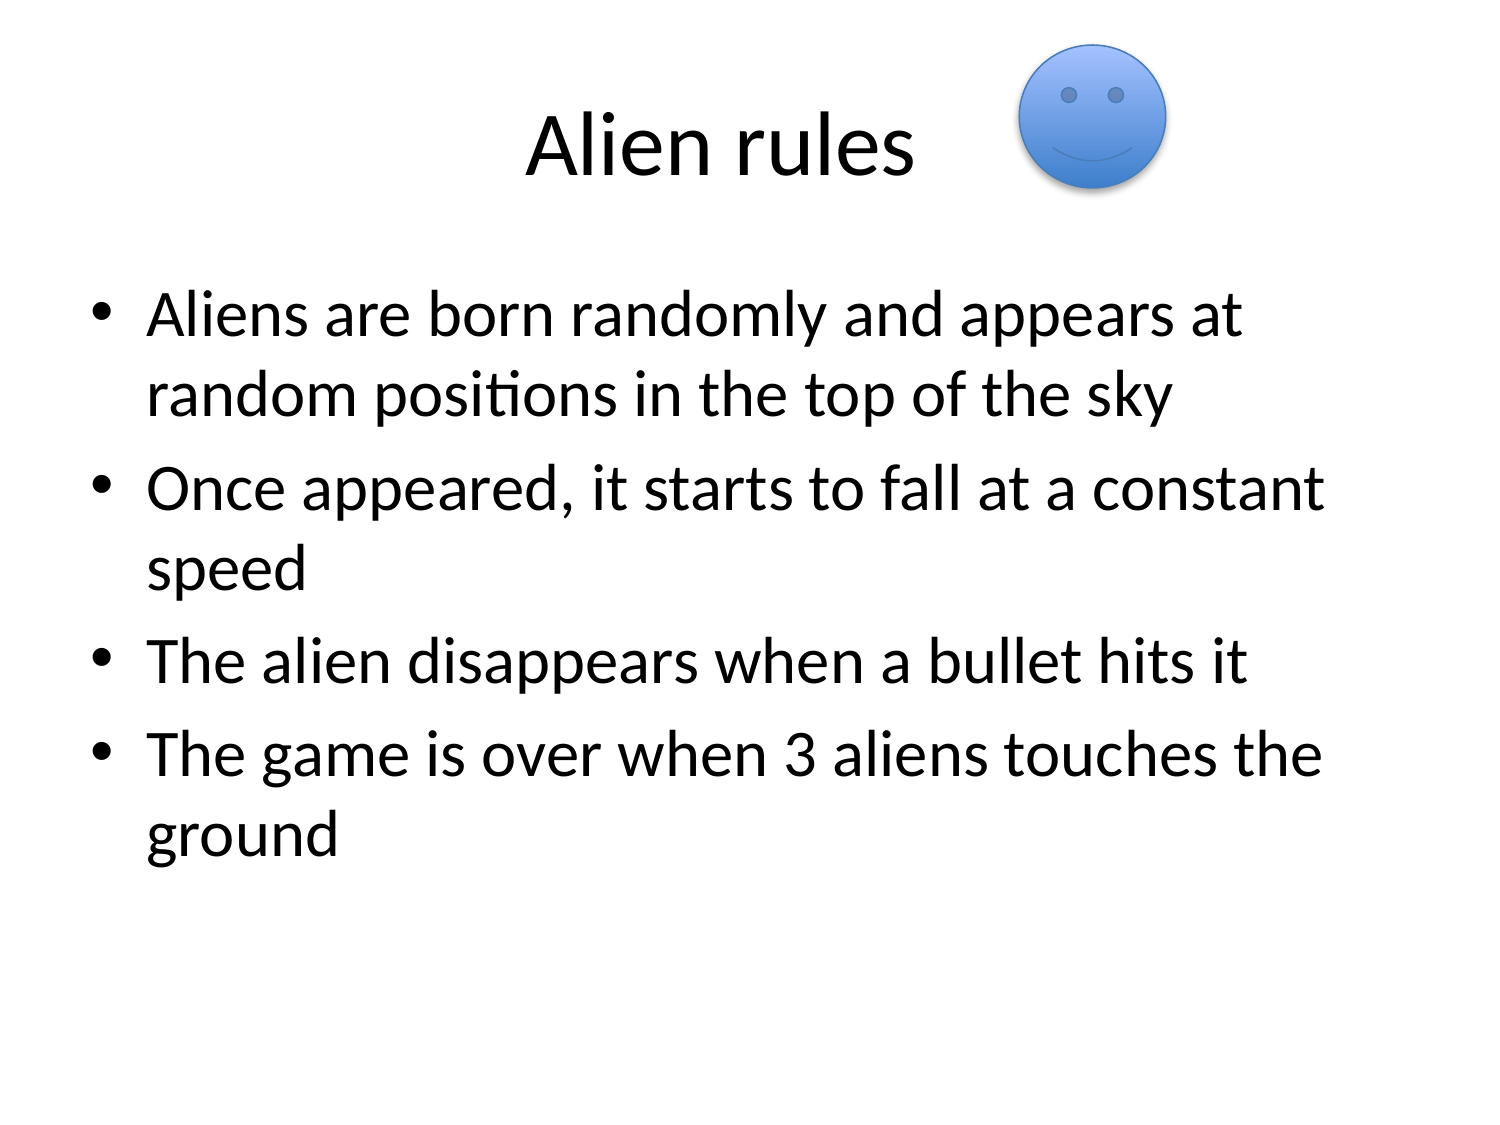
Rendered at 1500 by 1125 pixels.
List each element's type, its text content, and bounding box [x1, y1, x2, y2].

title Alien rules [75, 45, 1425, 233]
list Aliens are born randomly and appears at random positions in the top of the sky Once appeared, it starts to fall at a constant speed The alien disappears when a bullet hits it The game is over when 3 aliens touches the ground [75, 262, 1425, 1005]
text_box [1018, 44, 1167, 189]
